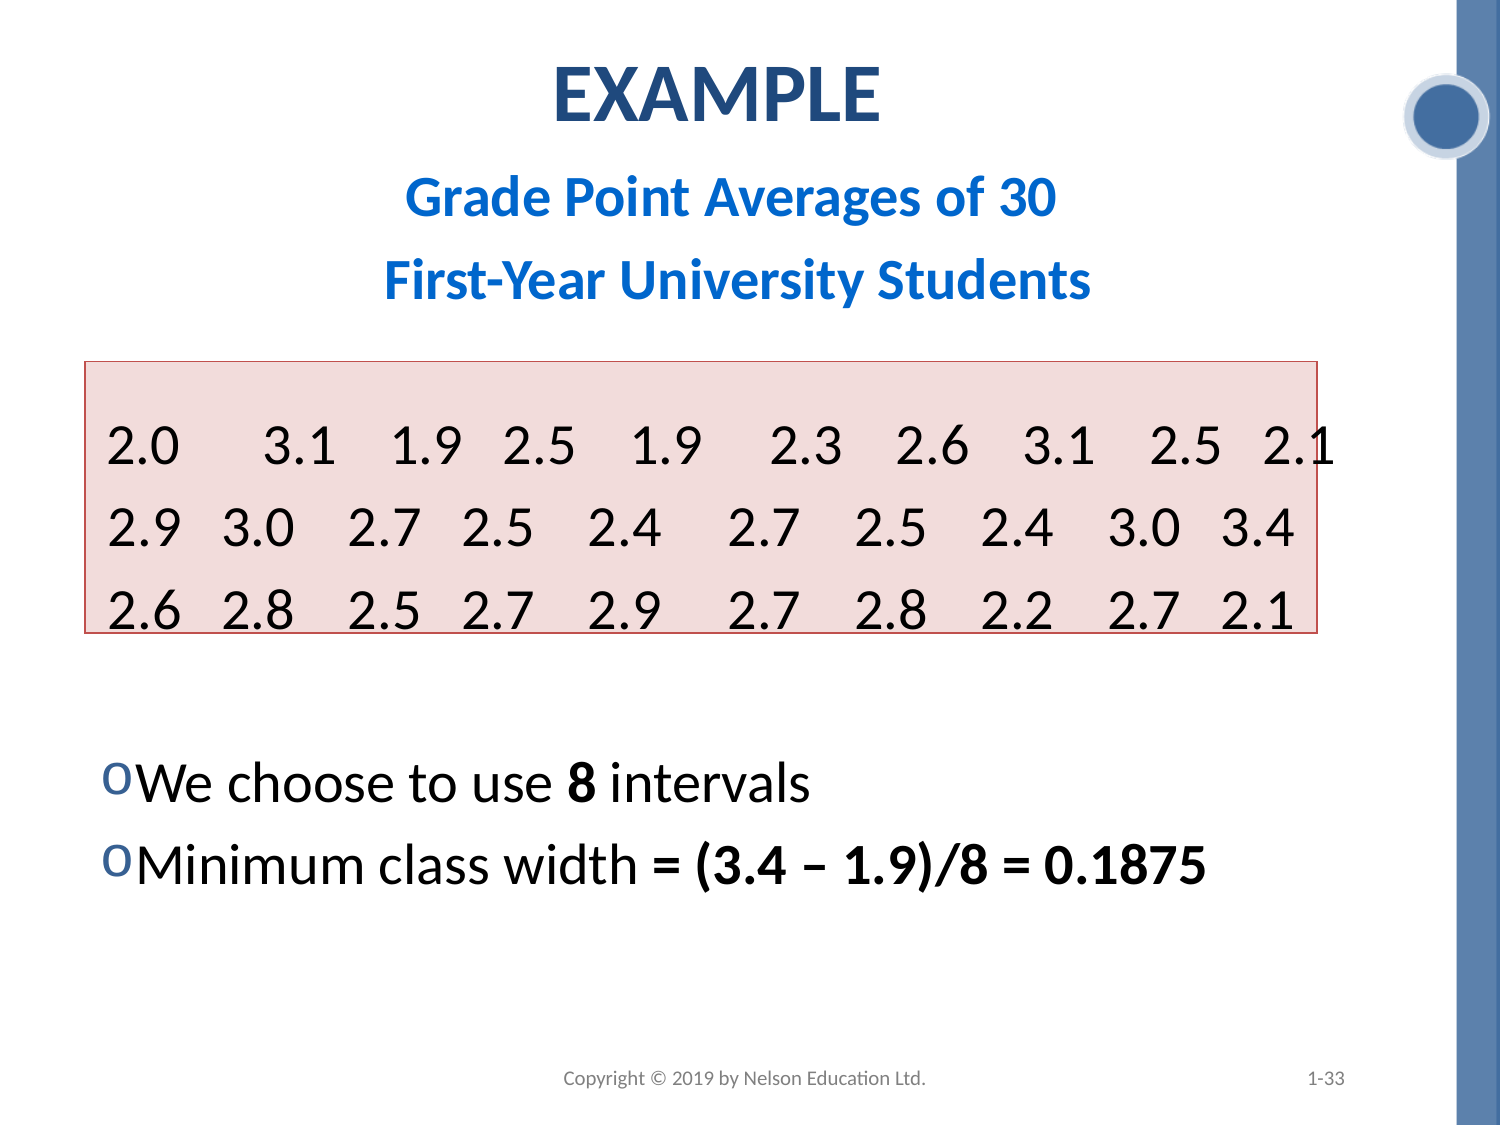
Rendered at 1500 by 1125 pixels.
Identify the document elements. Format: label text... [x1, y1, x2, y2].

footer Copyright © 2019 by Nelson Education Ltd. [512, 1046, 988, 1107]
text_box [135, 550, 1449, 1014]
list Grade Point Averages of 30 First-Year University Students 2.0 3.1 1.9 2.5 1.9 2.3 2.6 3.1 2.5 2.1 2.9 3.0 2.7 2.5 2.4 2.7 2.5 2.4 3.0 3.4 2.6 2.8 2.5 2.7 2.9 2.7 2.8 2.2 2.7 2.1 [53, 151, 1424, 1014]
slide_number 1-33 [1009, 1046, 1360, 1107]
title Example [75, 30, 1360, 151]
text_box We choose to use 8 intervals Minimum class width = (3.4 – 1.9)/8 = 0.1875 [84, 655, 1398, 1014]
